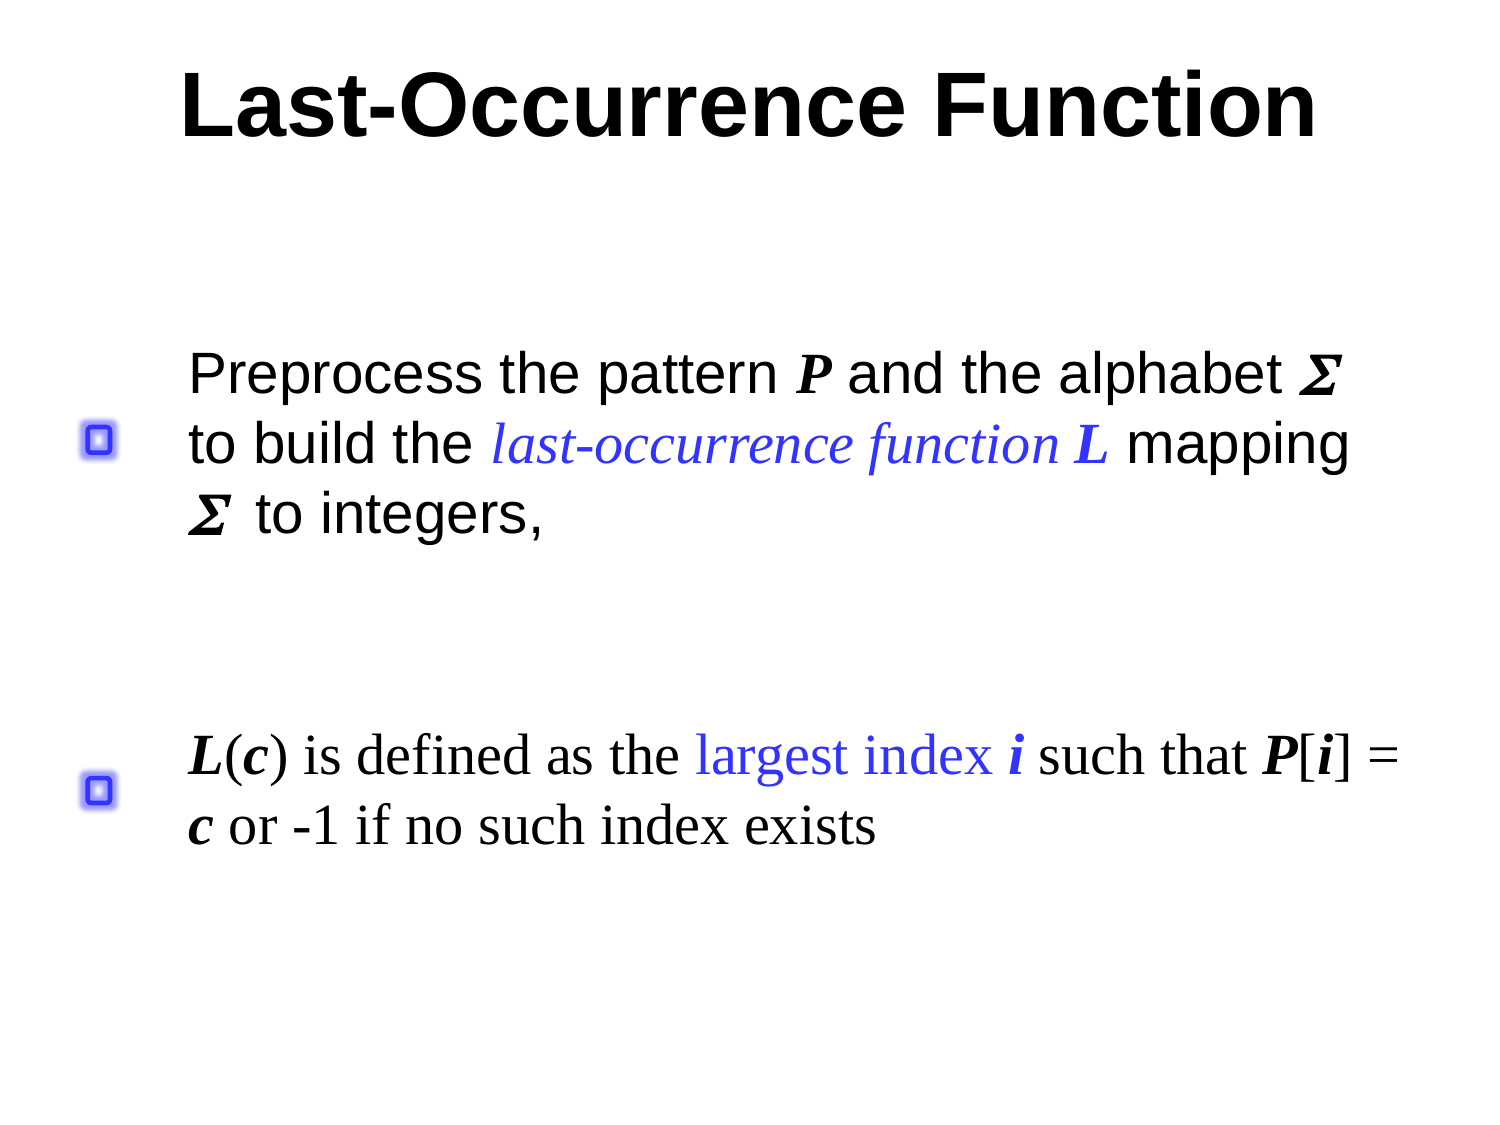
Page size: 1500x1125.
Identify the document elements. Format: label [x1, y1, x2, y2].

text_box [173, 708, 1424, 864]
text_box [173, 328, 1400, 553]
text_box [86, 425, 112, 454]
title [112, 6, 1388, 194]
text_box [86, 777, 112, 805]
